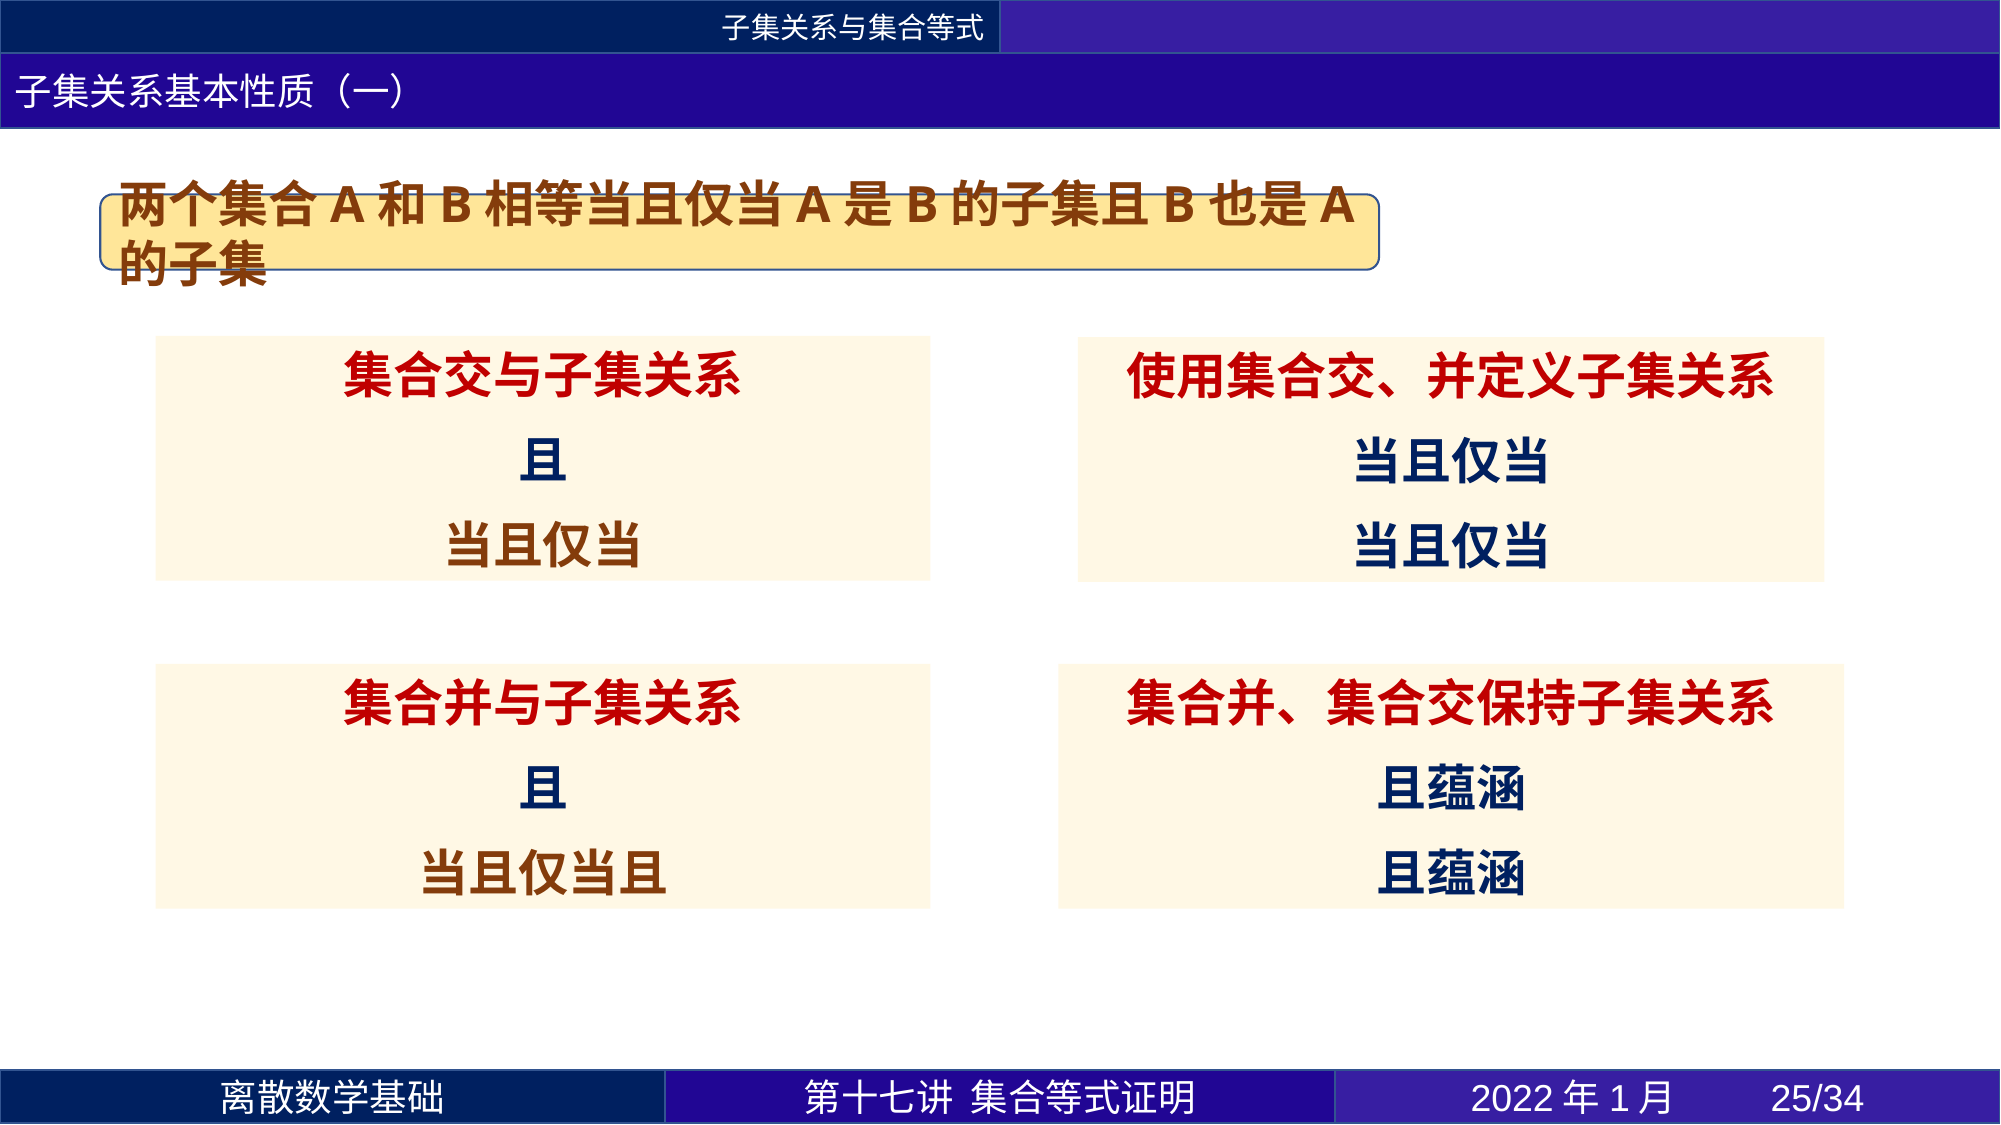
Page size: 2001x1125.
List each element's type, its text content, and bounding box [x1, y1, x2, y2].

text_box [999, 0, 2000, 52]
text_box 子集关系基本性质（一） [0, 52, 2000, 129]
text_box 两个集合A和B相等当且仅当A是B的子集且B也是A的子集 [99, 193, 1381, 271]
text_box 2022年1月 25/34 [1334, 1069, 2000, 1124]
text_box 子集关系与集合等式 [0, 0, 999, 52]
text_box 离散数学基础 [0, 1069, 664, 1124]
text_box 第十七讲 集合等式证明 [664, 1069, 1334, 1124]
